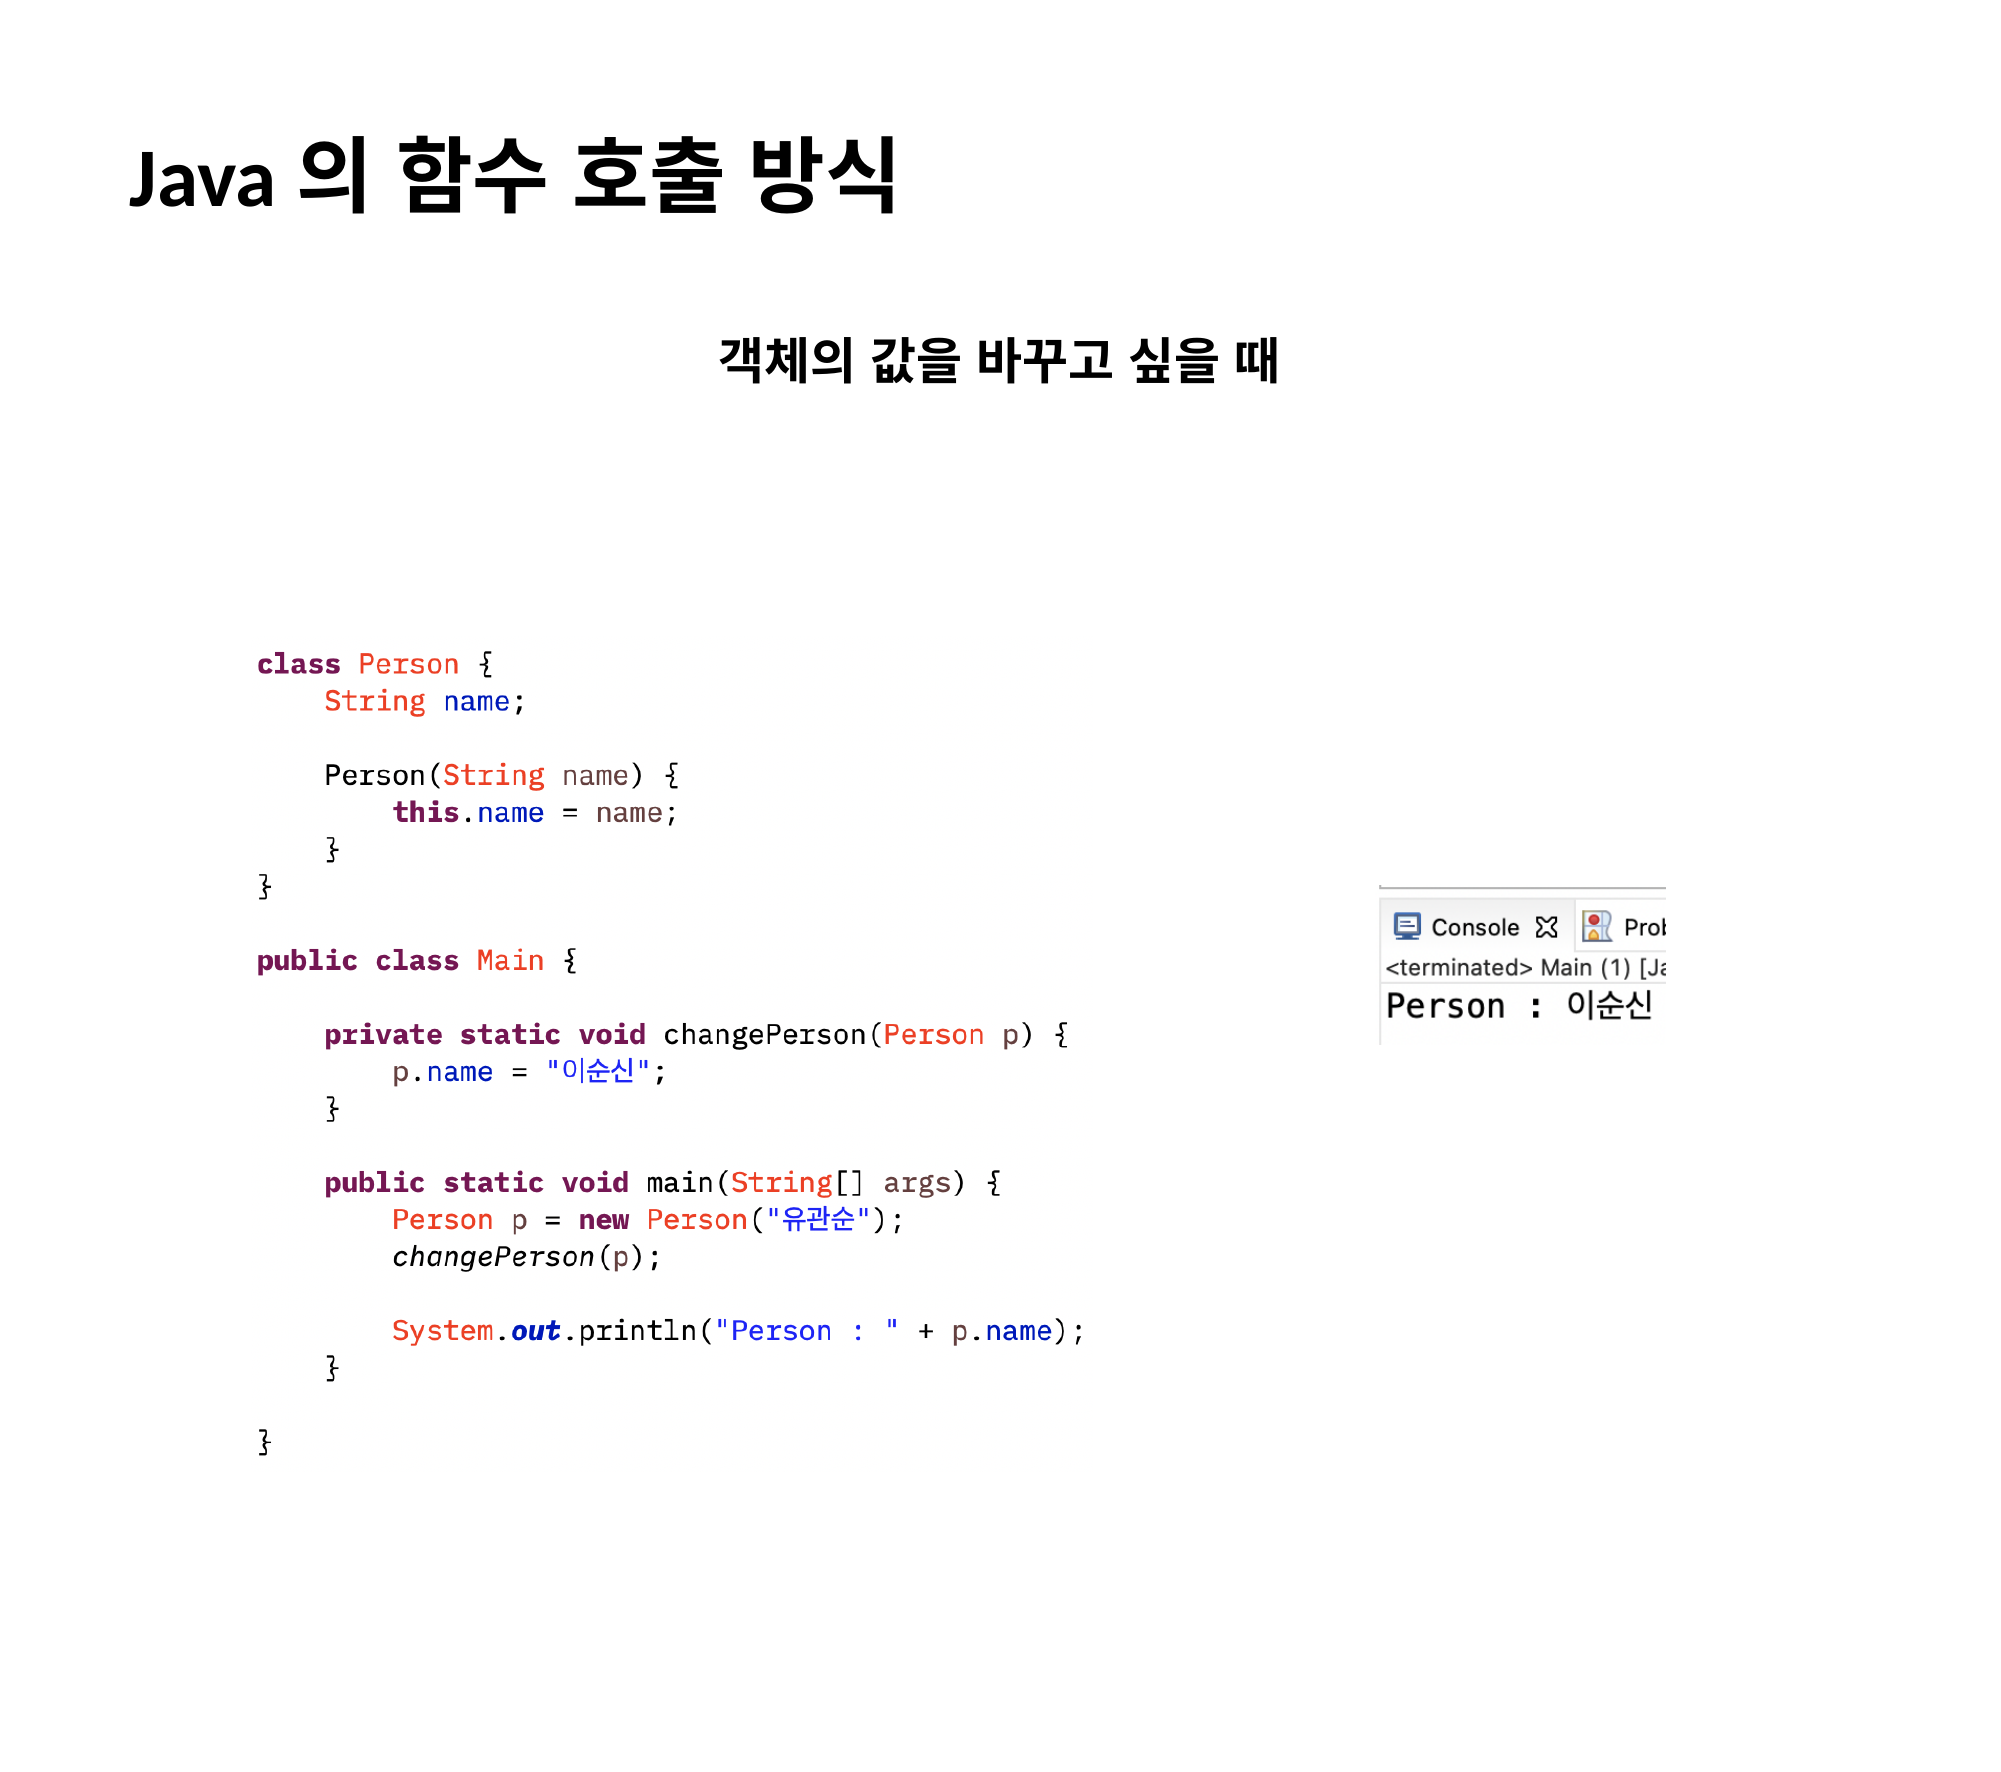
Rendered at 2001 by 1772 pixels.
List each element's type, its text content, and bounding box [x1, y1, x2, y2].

text_box 객체의 값을 바꾸고 싶을 때 [704, 321, 1296, 397]
picture [251, 636, 1093, 1472]
picture [1375, 885, 1666, 1045]
text_box Java의 함수 호출 방식 [115, 115, 917, 231]
